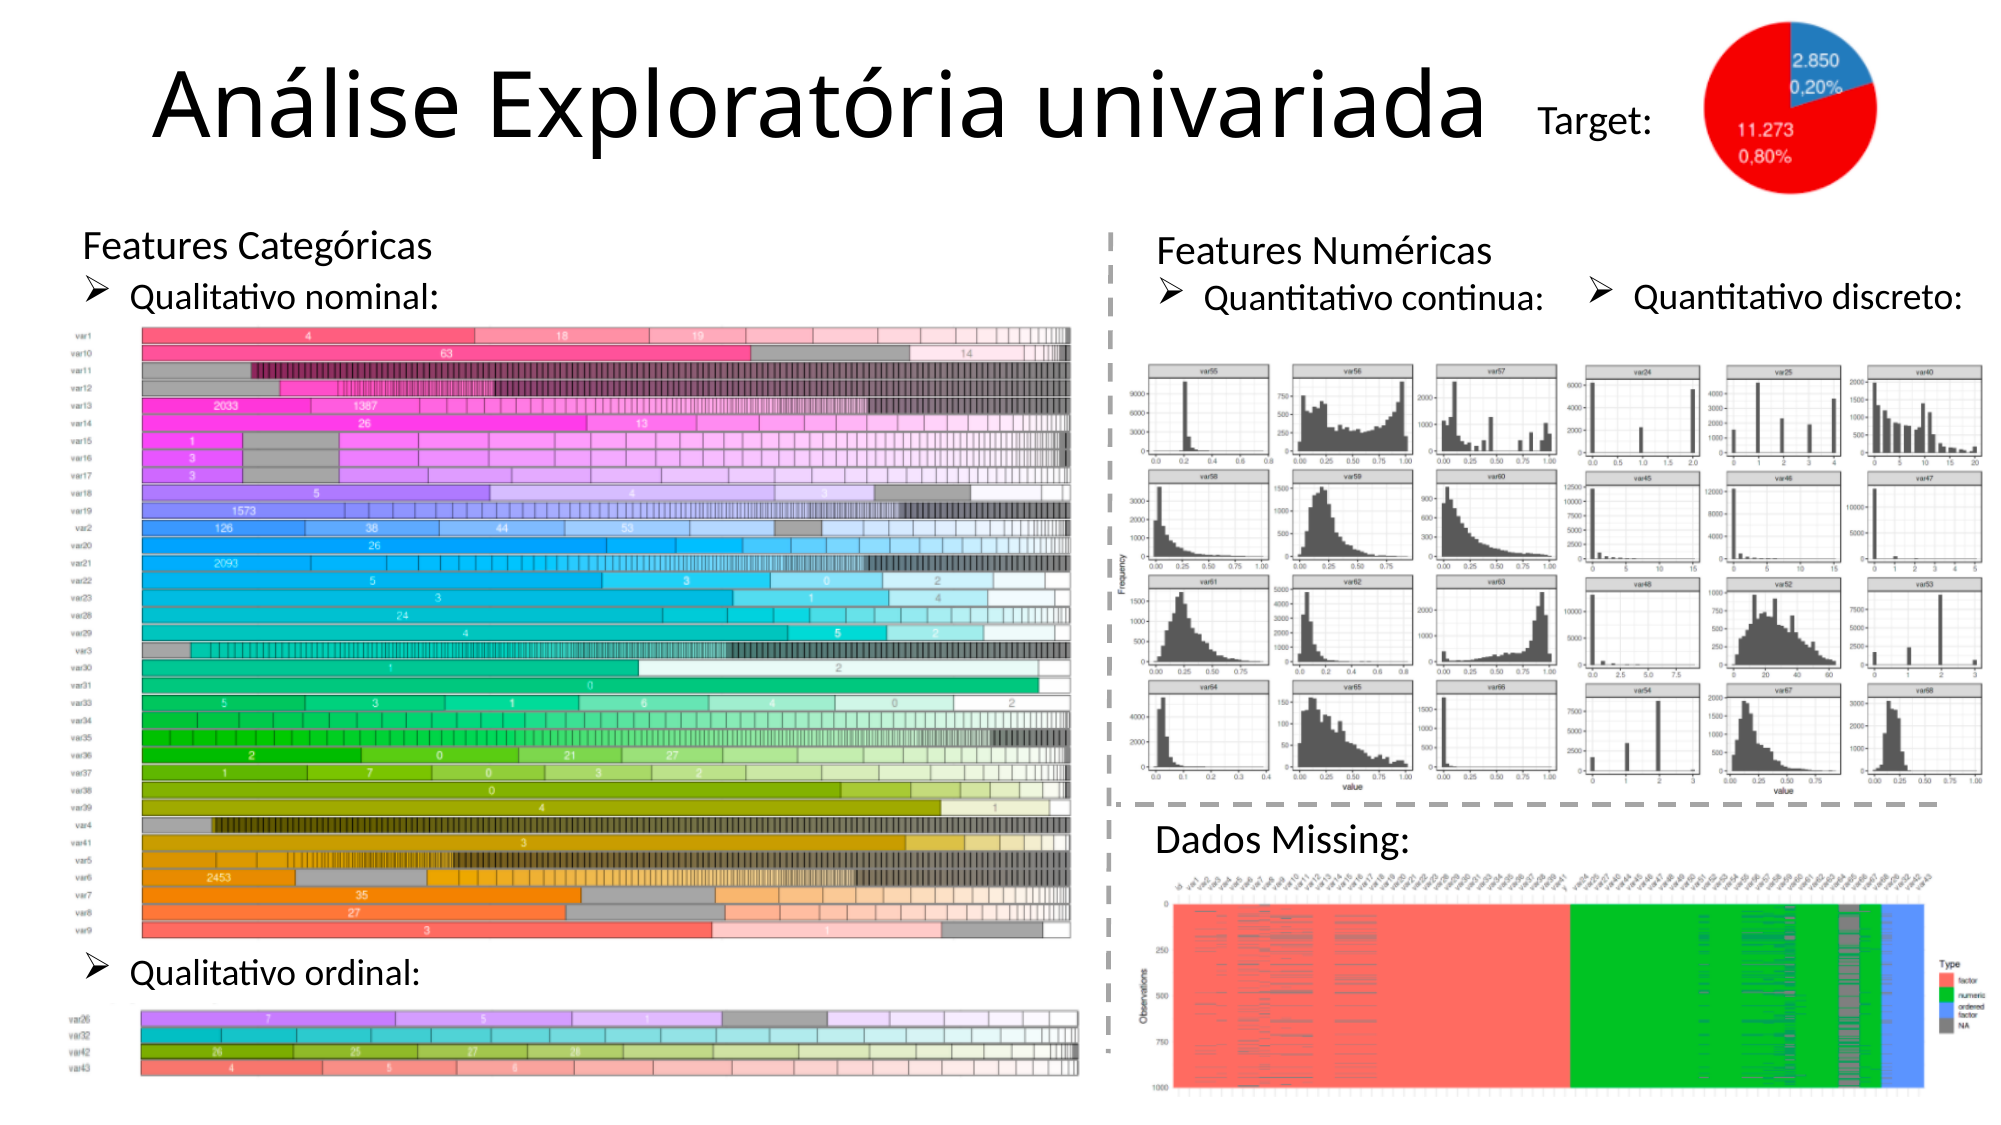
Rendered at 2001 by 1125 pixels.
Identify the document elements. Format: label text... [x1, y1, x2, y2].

picture [1695, 0, 1899, 209]
text_box Features Categóricas Qualitativo nominal: [67, 210, 458, 322]
picture [65, 322, 1080, 947]
picture [1113, 357, 1988, 797]
picture [1128, 865, 1998, 1098]
text_box Qualitativo ordinal: [67, 947, 437, 1001]
picture [63, 1003, 1087, 1085]
title Análise Exploratória univariada [137, 0, 1863, 217]
text_box Quantitativo discreto: [1571, 264, 1979, 325]
text_box Dados Missing: [1140, 805, 1426, 865]
text_box Target: [1522, 85, 1669, 151]
text_box Features Numéricas Quantitativo continua: [1141, 215, 1561, 326]
